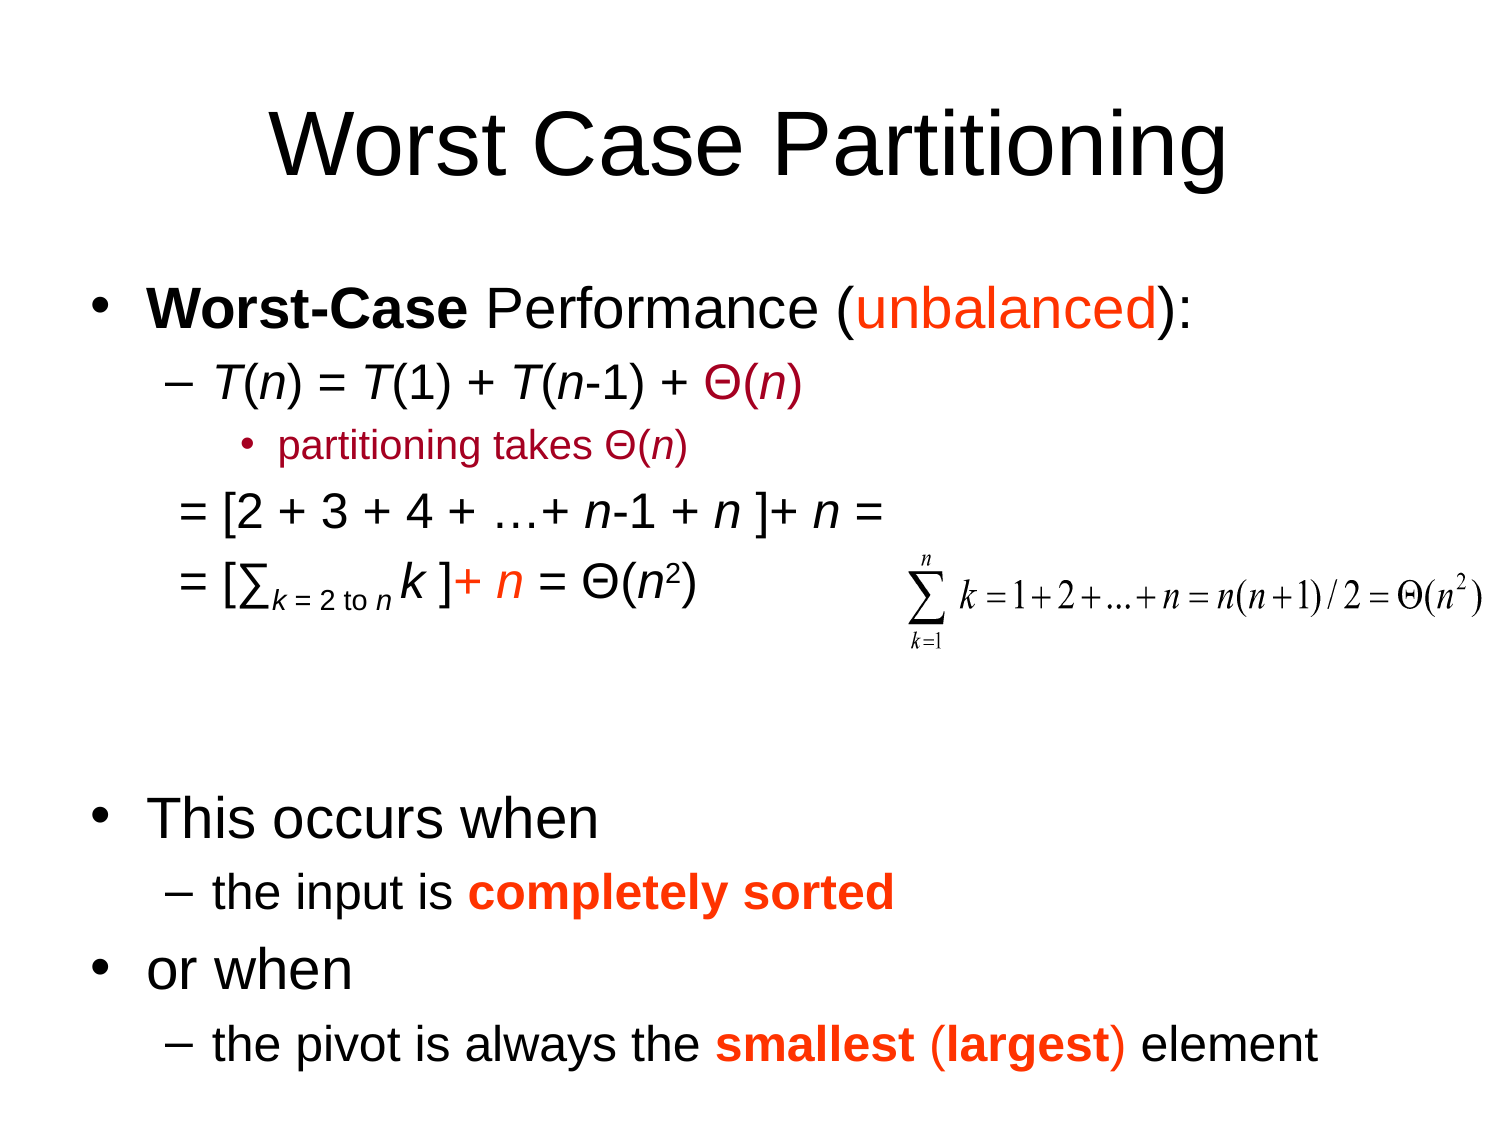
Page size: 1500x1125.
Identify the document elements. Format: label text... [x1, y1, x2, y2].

title Worst Case Partitioning [75, 45, 1425, 233]
list Worst-Case Performance (unbalanced): T(n) = T(1) + T(n-1) + Θ(n) partitioning takes Θ(n) = [2 + 3 + 4 + …+ n-1 + n ]+ n = = [∑k = 2 to n k ]+ n = Θ(n2) This occurs when the input is completely sorted or when the pivot is always the smallest (largest) element [75, 262, 1387, 1005]
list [902, 538, 1488, 658]
